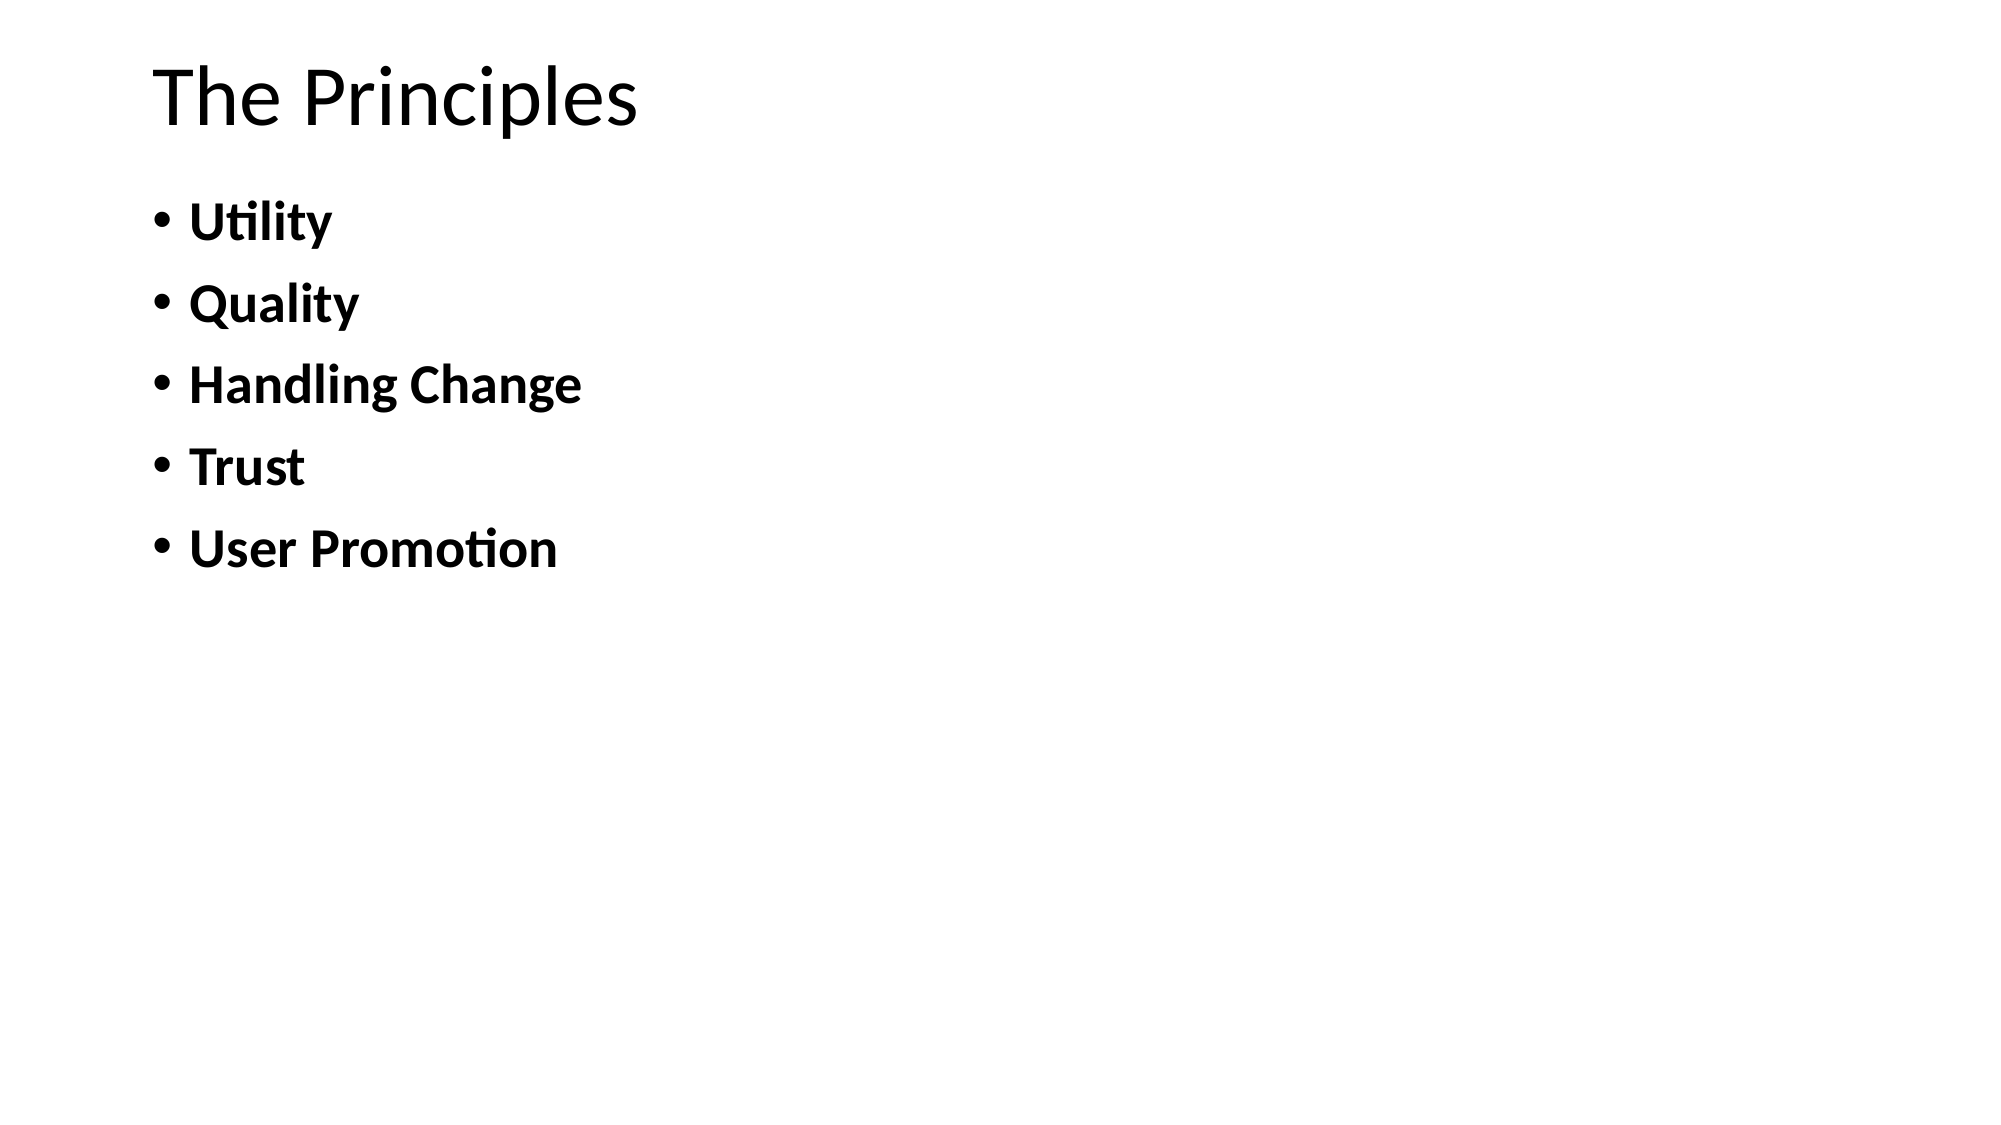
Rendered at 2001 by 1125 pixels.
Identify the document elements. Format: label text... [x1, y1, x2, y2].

list Utility Quality Handling Change Trust User Promotion [137, 184, 1863, 1010]
title The Principles [137, 42, 1863, 152]
